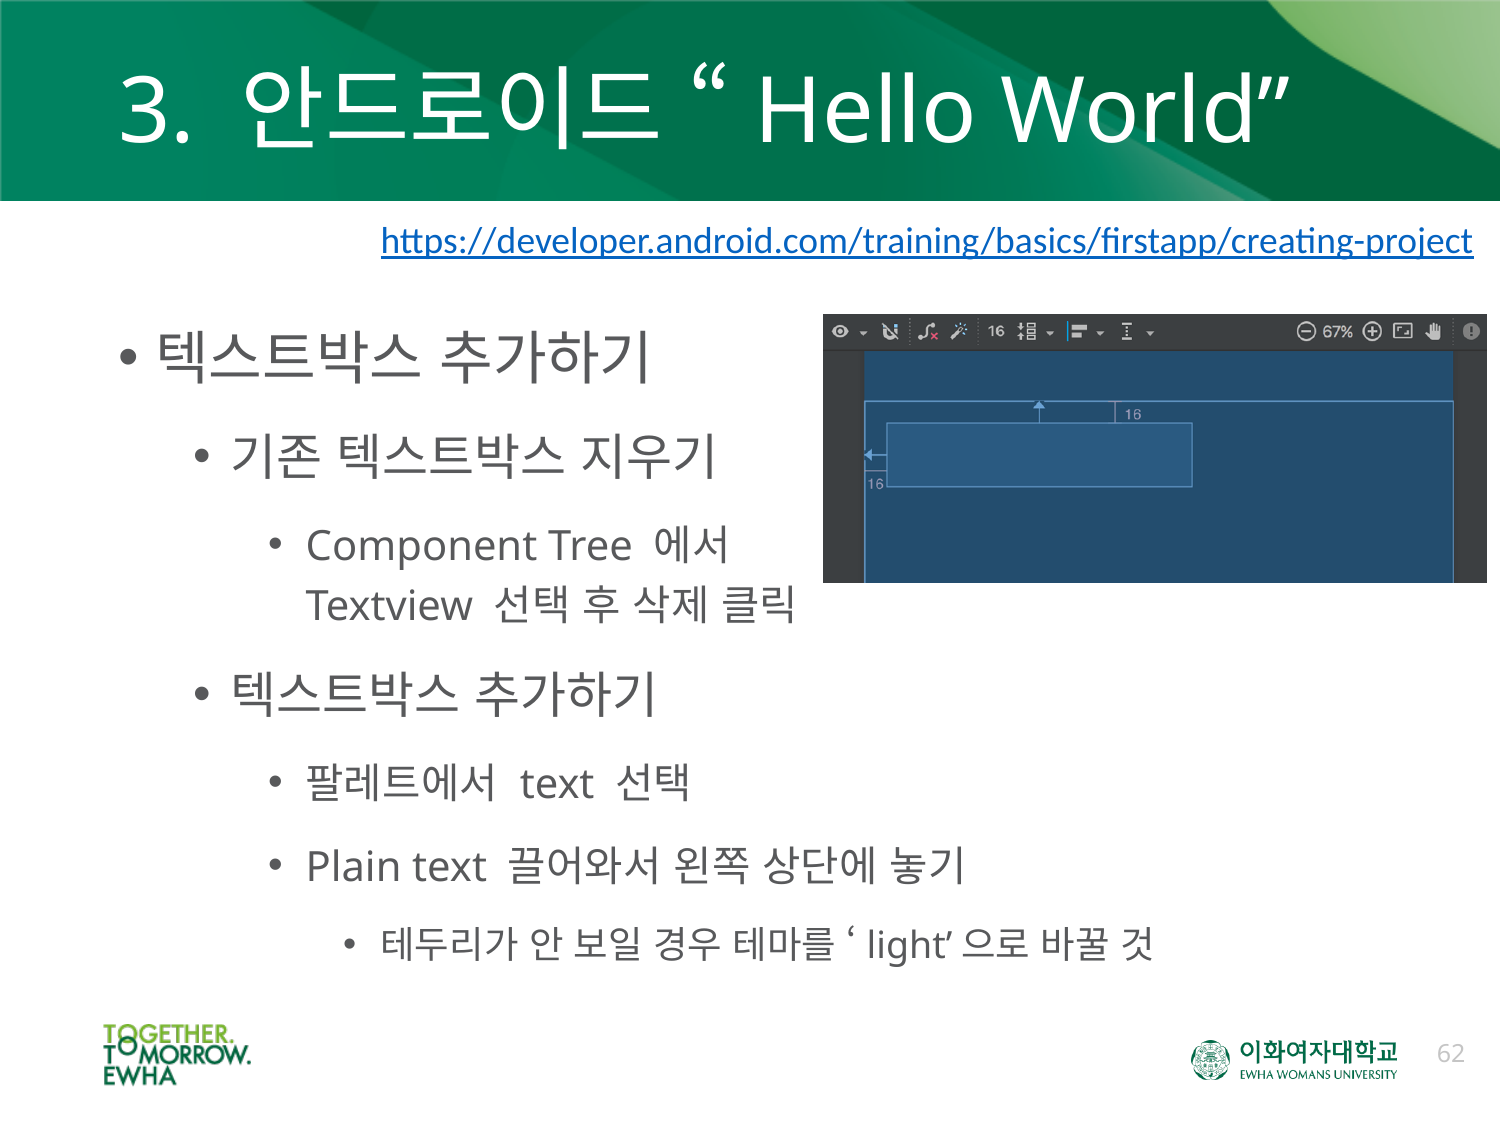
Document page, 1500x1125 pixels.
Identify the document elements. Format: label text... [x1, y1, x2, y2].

picture [0, 0, 1500, 201]
title 3. 안드로이드 “Hello World” [103, 4, 1457, 222]
text_box https://developer.android.com/training/basics/firstapp/creating-project [365, 208, 1500, 269]
picture [103, 1024, 251, 1087]
picture [823, 314, 1487, 583]
list 텍스트박스 추가하기 기존 텍스트박스 지우기 Component Tree 에서 Textview 선택 후 삭제 클릭 텍스트박스 추가하기 팔레트에서 text 선택 Plain text 끌어와서 왼쪽 상단에 놓기 테두리가 안 보일 경우 테마를 ‘light’으로 바꿀 것 [103, 299, 1397, 1014]
slide_number 62 [1142, 1024, 1481, 1085]
